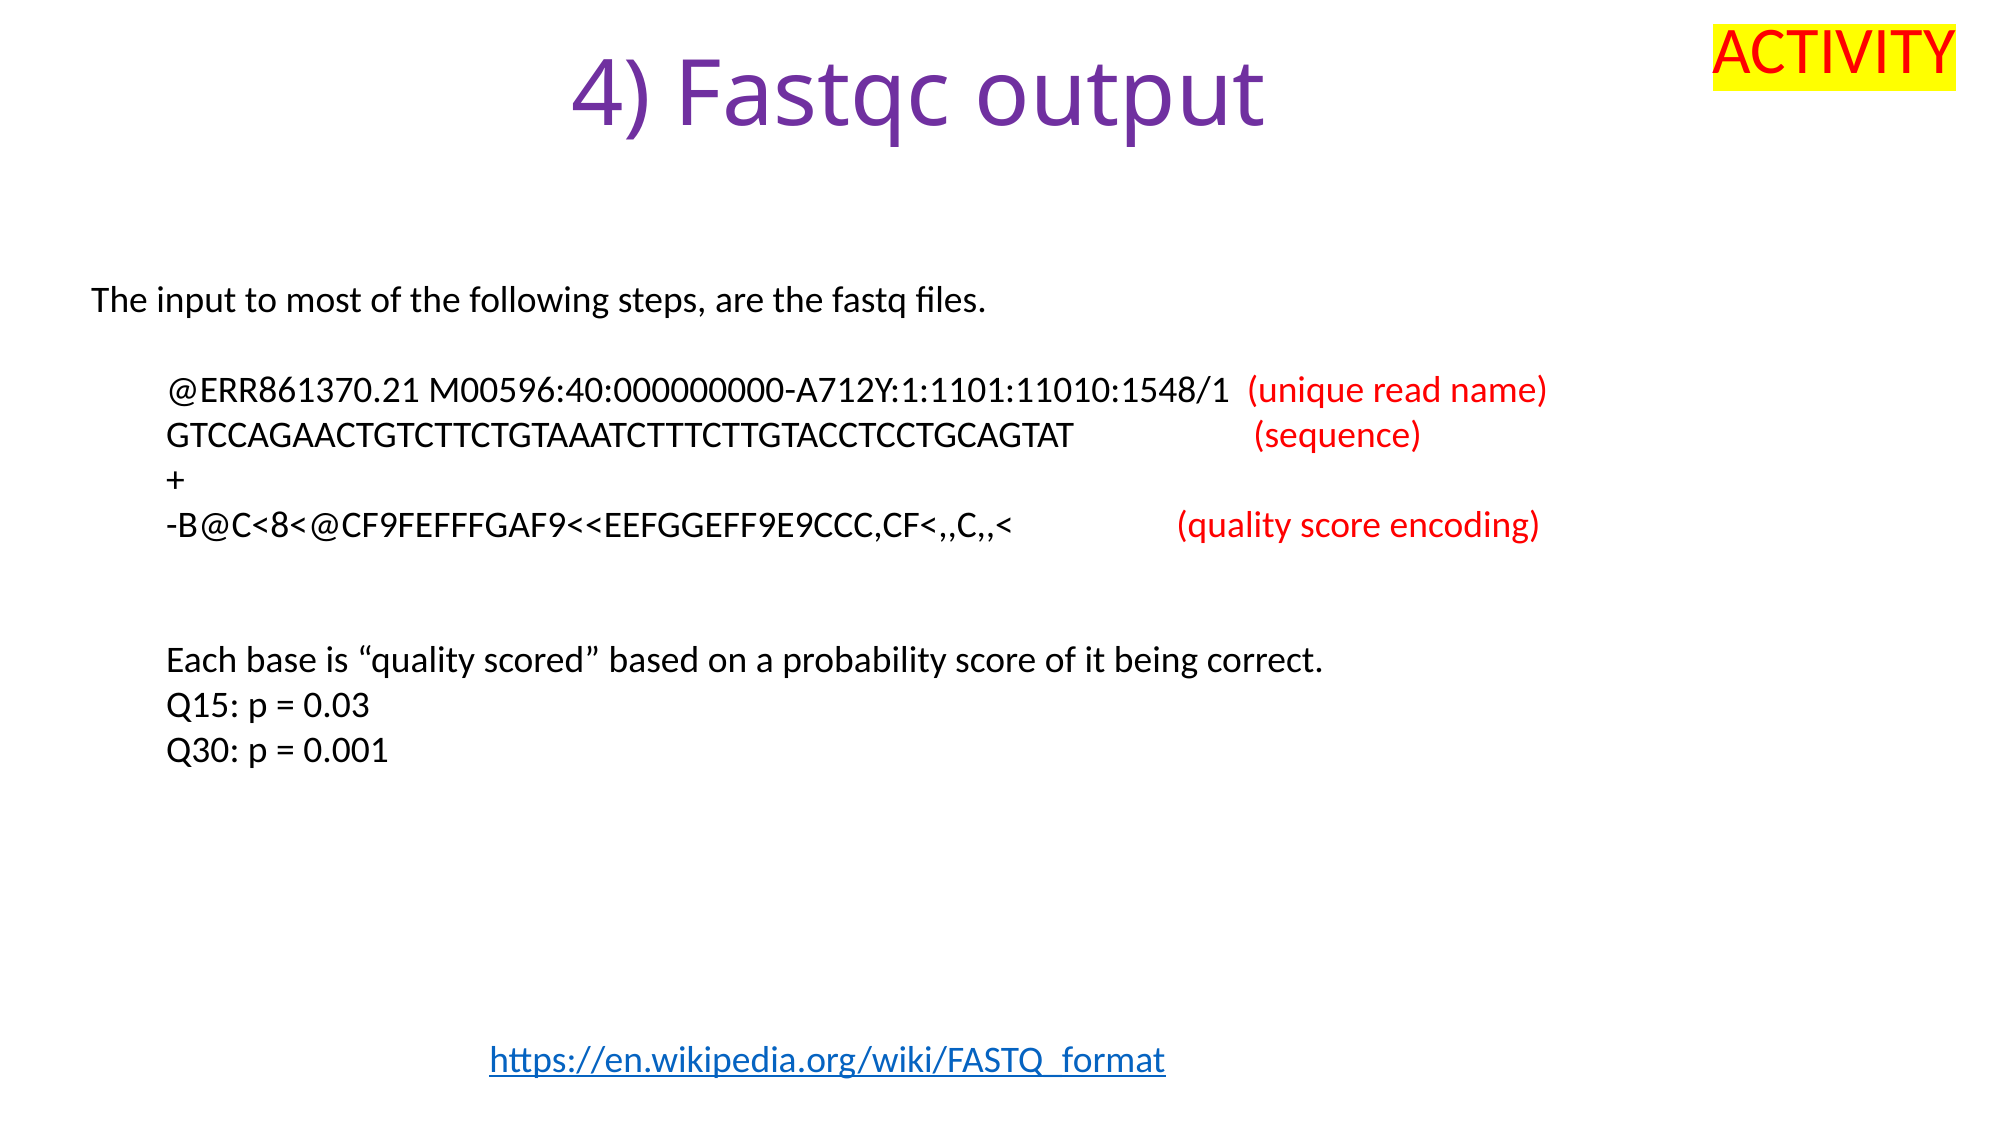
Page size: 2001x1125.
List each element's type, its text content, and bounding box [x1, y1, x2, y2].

text_box The input to most of the following steps, are the fastq files. @ERR861370.21 M00596:40:000000000-A712Y:1:1101:11010:1548/1 (unique read name) GTCCAGAACTGTCTTCTGTAAATCTTTCTTGTACCTCCTGCAGTAT (sequence) + -B@C<8<@CF9FEFFFGAF9<<EEFGGEFF9E9CCC,CF<,,C,,< (quality score encoding) Each base is “quality scored” based on a probability score of it being correct. Q15: p = 0.03 Q30: p = 0.001 [76, 267, 1825, 823]
text_box ACTIVITY [1697, 0, 2000, 95]
text_box https://en.wikipedia.org/wiki/FASTQ_format [474, 1027, 1181, 1087]
title 4) Fastqc output [0, 0, 1919, 205]
